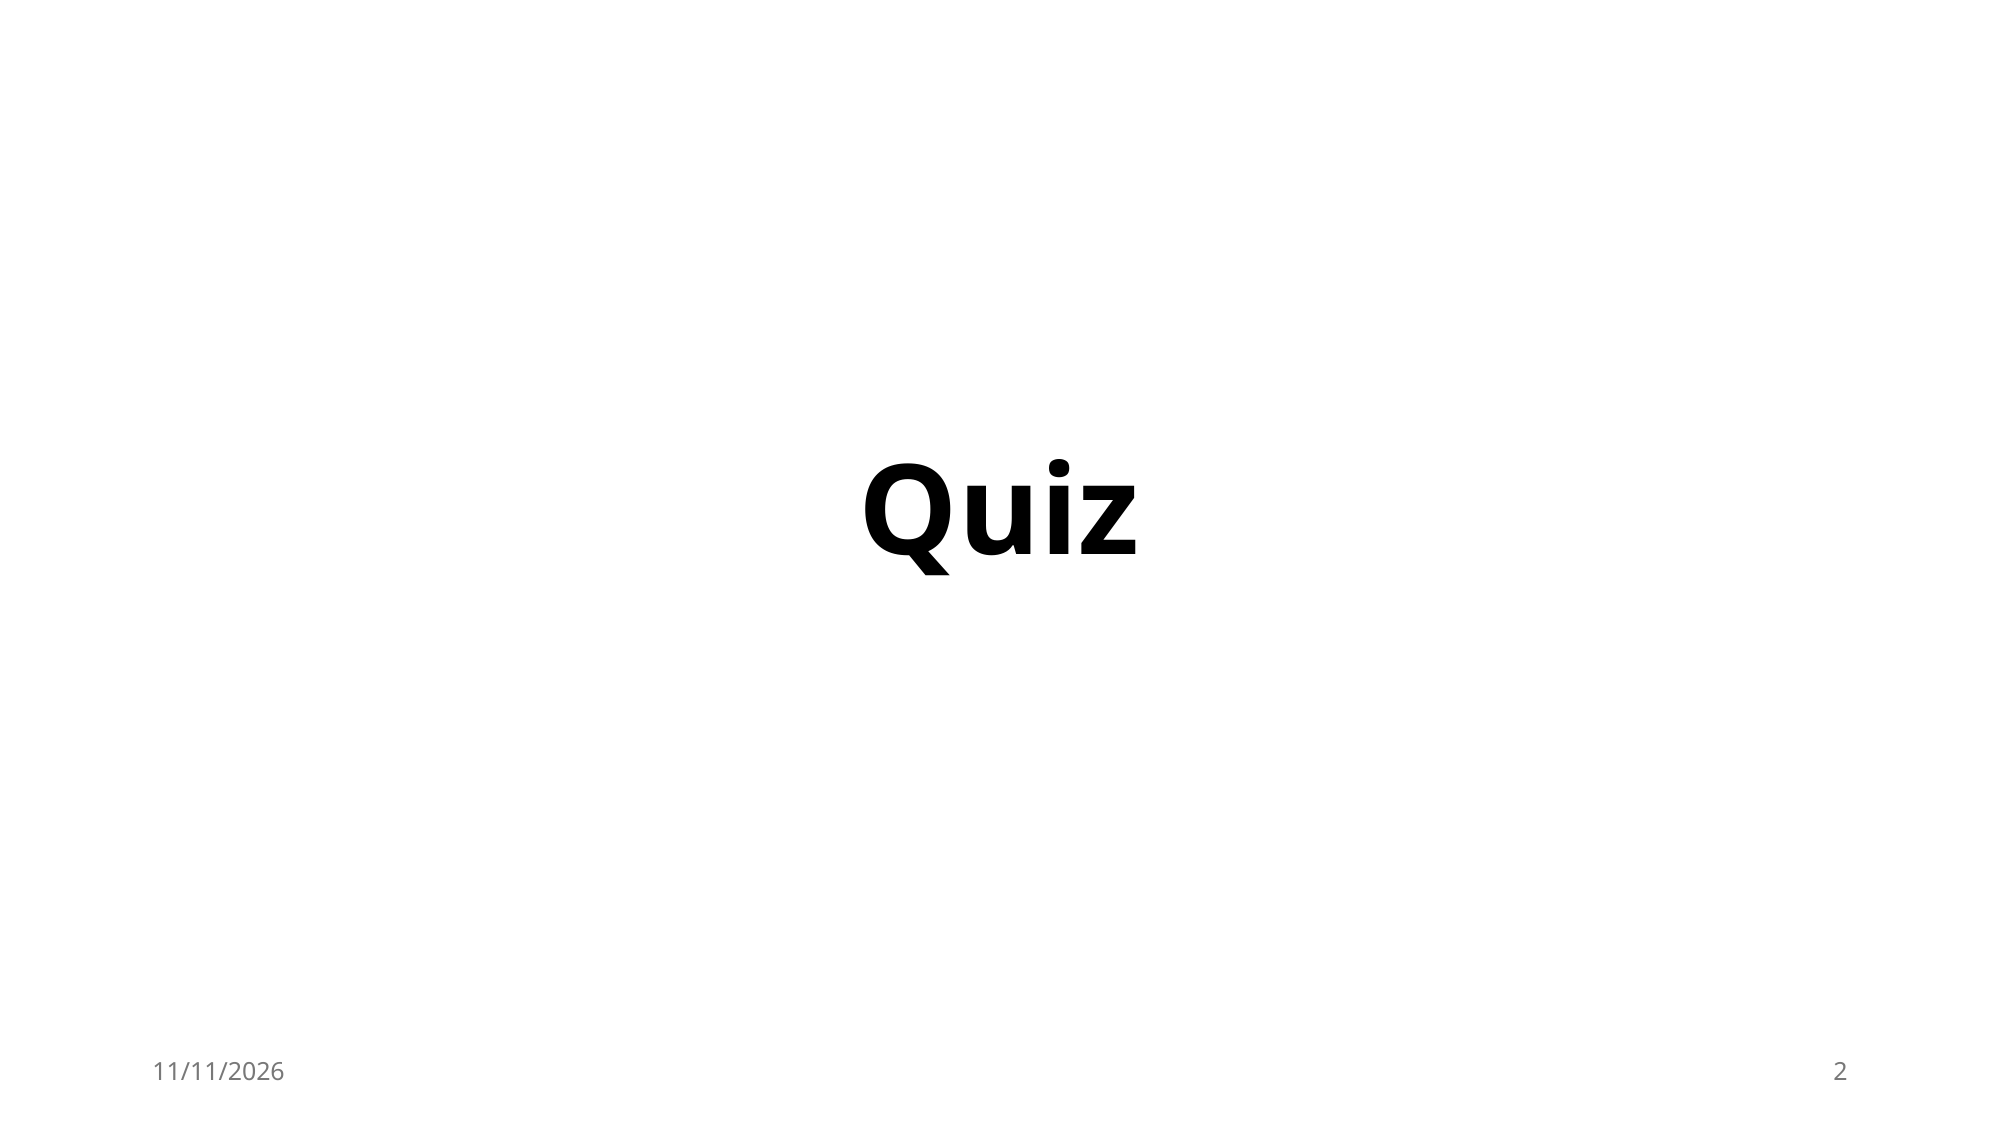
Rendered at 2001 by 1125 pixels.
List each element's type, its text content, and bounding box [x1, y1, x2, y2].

slide_number 2 [1412, 1042, 1863, 1103]
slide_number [137, 1042, 588, 1103]
title Quiz [136, 280, 1862, 749]
